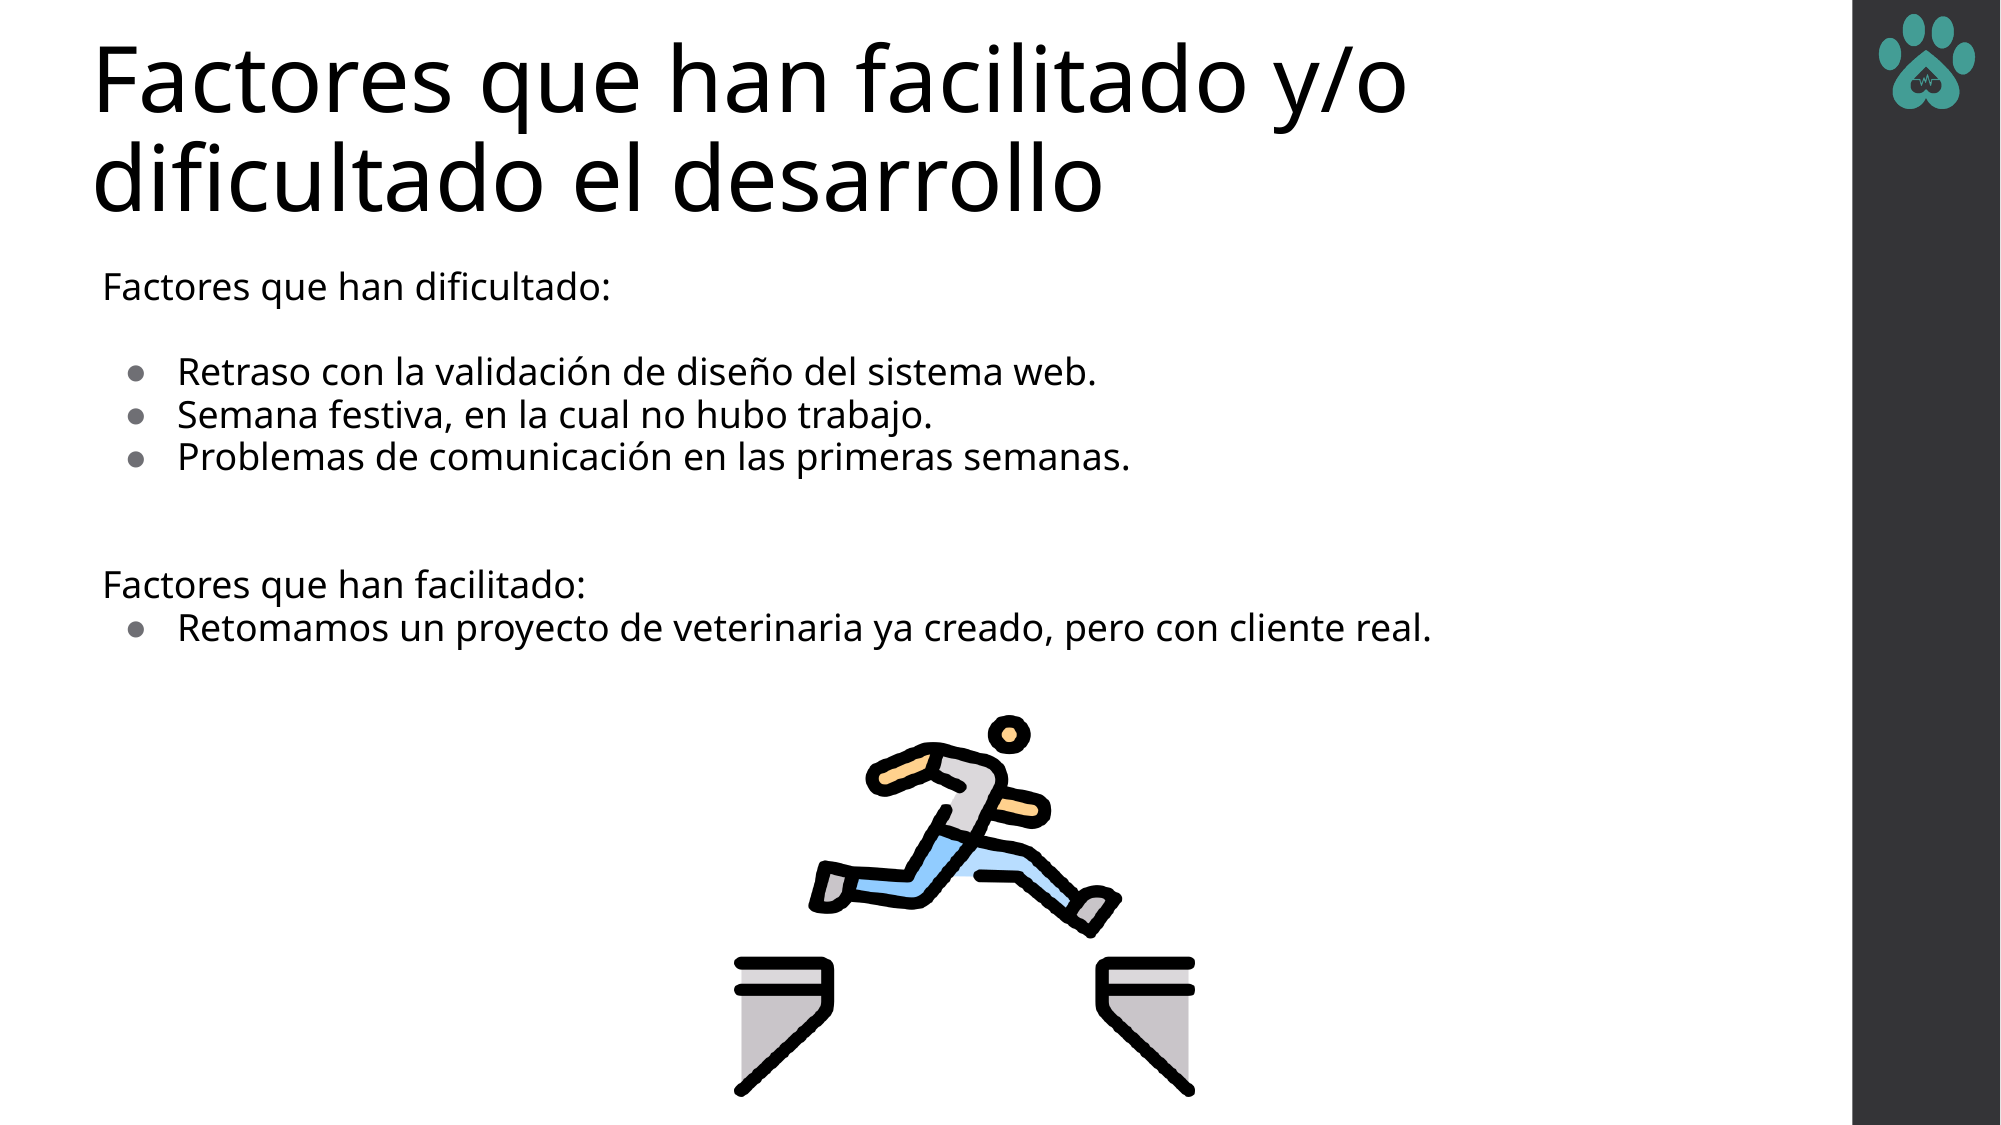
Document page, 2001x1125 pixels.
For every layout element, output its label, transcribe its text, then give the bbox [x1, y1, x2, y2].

picture [733, 691, 1195, 1120]
picture [1852, 0, 2000, 148]
list Factores que han dificultado: Retraso con la validación de diseño del sistema web. Semana festiva, en la cual no hubo trabajo. Problemas de comunicación en las primeras semanas. Factores que han facilitado: Retomamos un proyecto de veterinaria ya creado, pero con cliente real. [87, 258, 1497, 973]
title Factores que han facilitado y/o dificultado el desarrollo [76, 21, 1853, 240]
